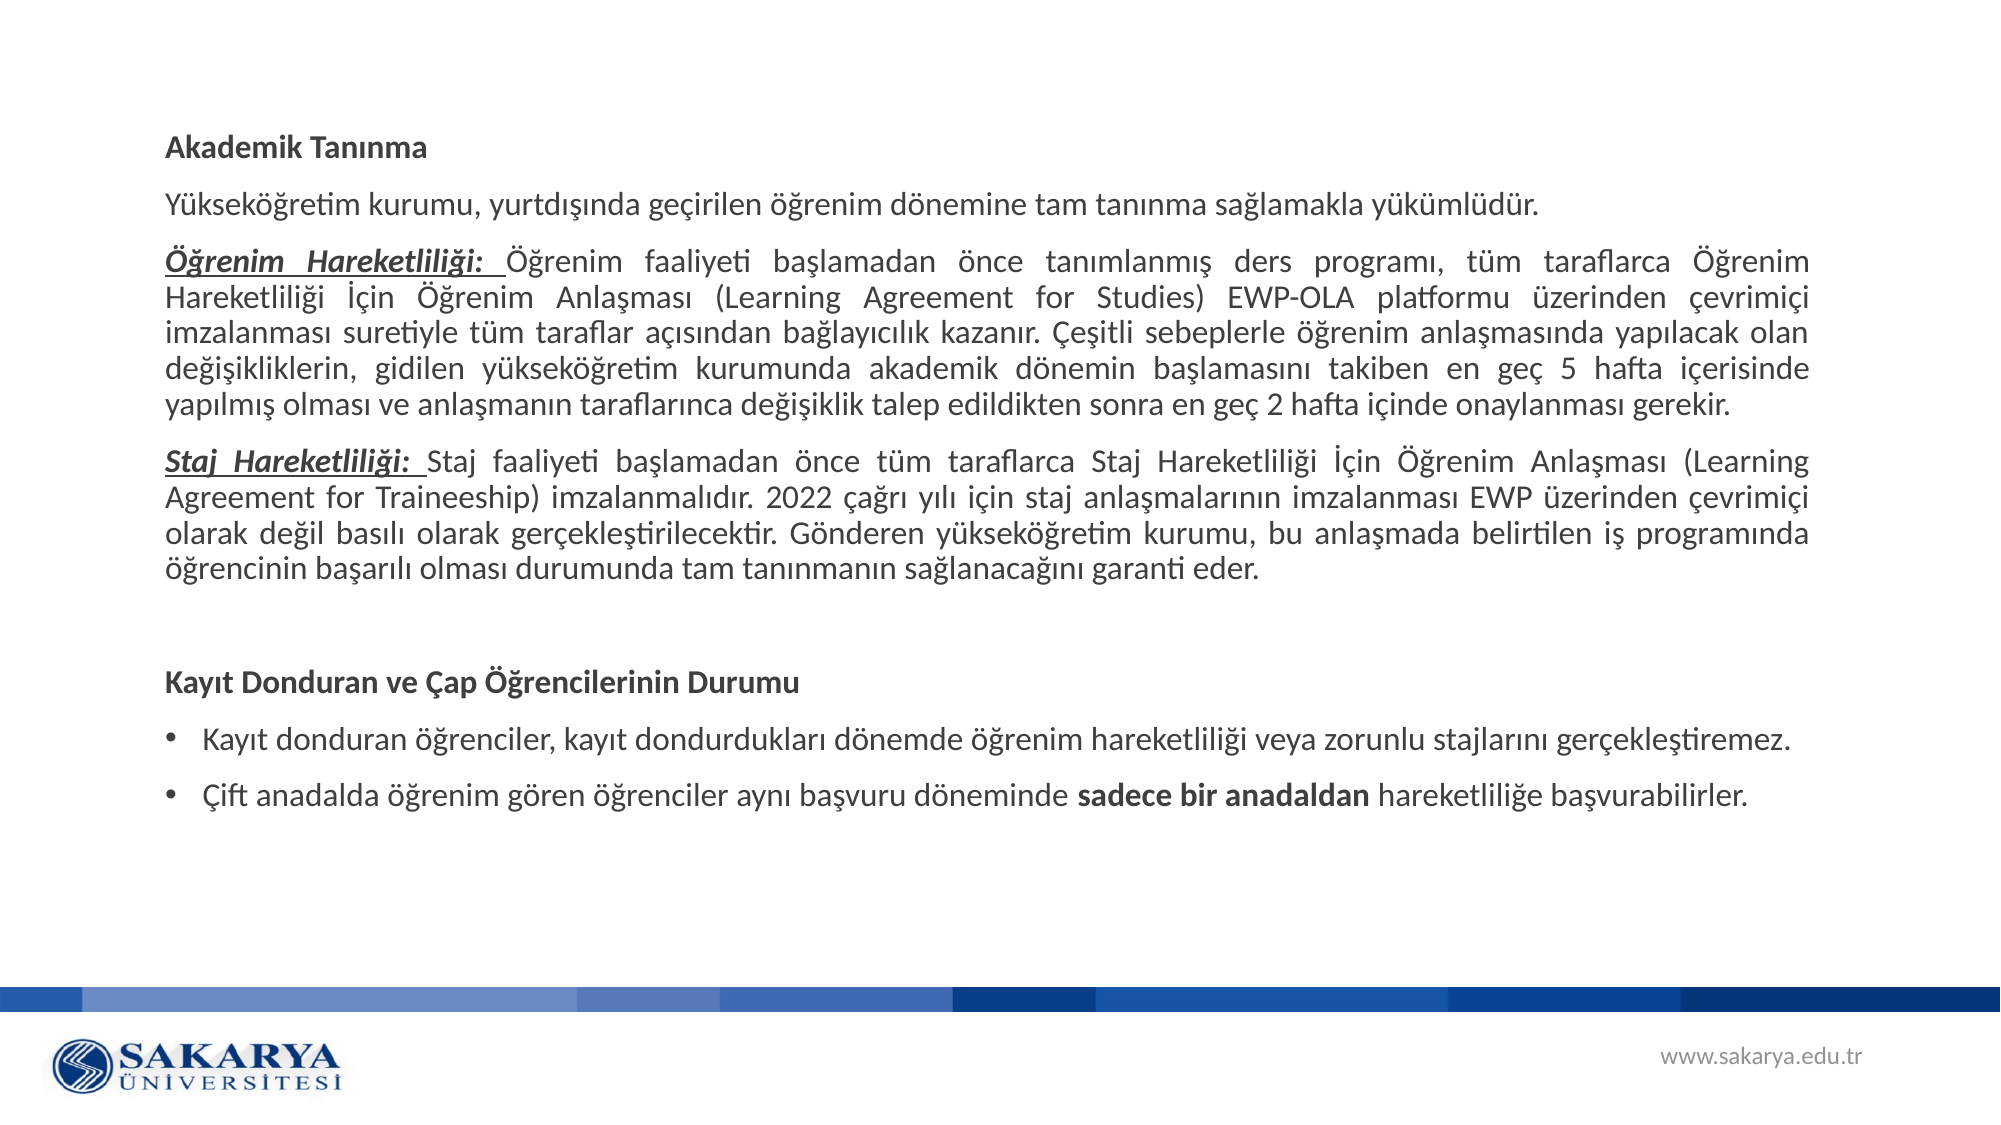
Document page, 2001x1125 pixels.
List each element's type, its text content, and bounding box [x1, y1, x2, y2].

list Akademik Tanınma Yükseköğretim kurumu, yurtdışında geçirilen öğrenim dönemine tam tanınma sağlamakla yükümlüdür. Öğrenim Hareketliliği: Öğrenim faaliyeti başlamadan önce tanımlanmış ders programı, tüm taraflarca Öğrenim Hareketliliği İçin Öğrenim Anlaşması (Learning Agreement for Studies) EWP-OLA platformu üzerinden çevrimiçi imzalanması suretiyle tüm taraflar açısından bağlayıcılık kazanır. Çeşitli sebeplerle öğrenim anlaşmasında yapılacak olan değişikliklerin, gidilen yükseköğretim kurumunda akademik dönemin başlamasını takiben en geç 5 hafta içerisinde yapılmış olması ve anlaşmanın taraflarınca değişiklik talep edildikten sonra en geç 2 hafta içinde onaylanması gerekir. Staj Hareketliliği: Staj faaliyeti başlamadan önce tüm taraflarca Staj Hareketliliği İçin Öğrenim Anlaşması (Learning Agreement for Traineeship) imzalanmalıdır. 2022 çağrı yılı için staj anlaşmalarının imzalanması EWP üzerinden çevrimiçi olarak değil basılı olarak gerçekleştirilecektir. Gönderen yükseköğretim kurumu, bu anlaşmada belirtilen iş programında öğrencinin başarılı olması durumunda tam tanınmanın sağlanacağını garanti eder. Kayıt Donduran ve Çap Öğrencilerinin Durumu Kayıt donduran öğrenciler, kayıt dondurdukları dönemde öğrenim hareketliliği veya zorunlu stajlarını gerçekleştiremez. Çift anadalda öğrenim gören öğrenciler aynı başvuru döneminde sadece bir anadaldan hareketliliğe başvurabilirler. [150, 62, 1828, 950]
picture [42, 1031, 355, 1104]
picture [0, 987, 2000, 1012]
text_box www.sakarya.edu.tr [1645, 1031, 2000, 1089]
